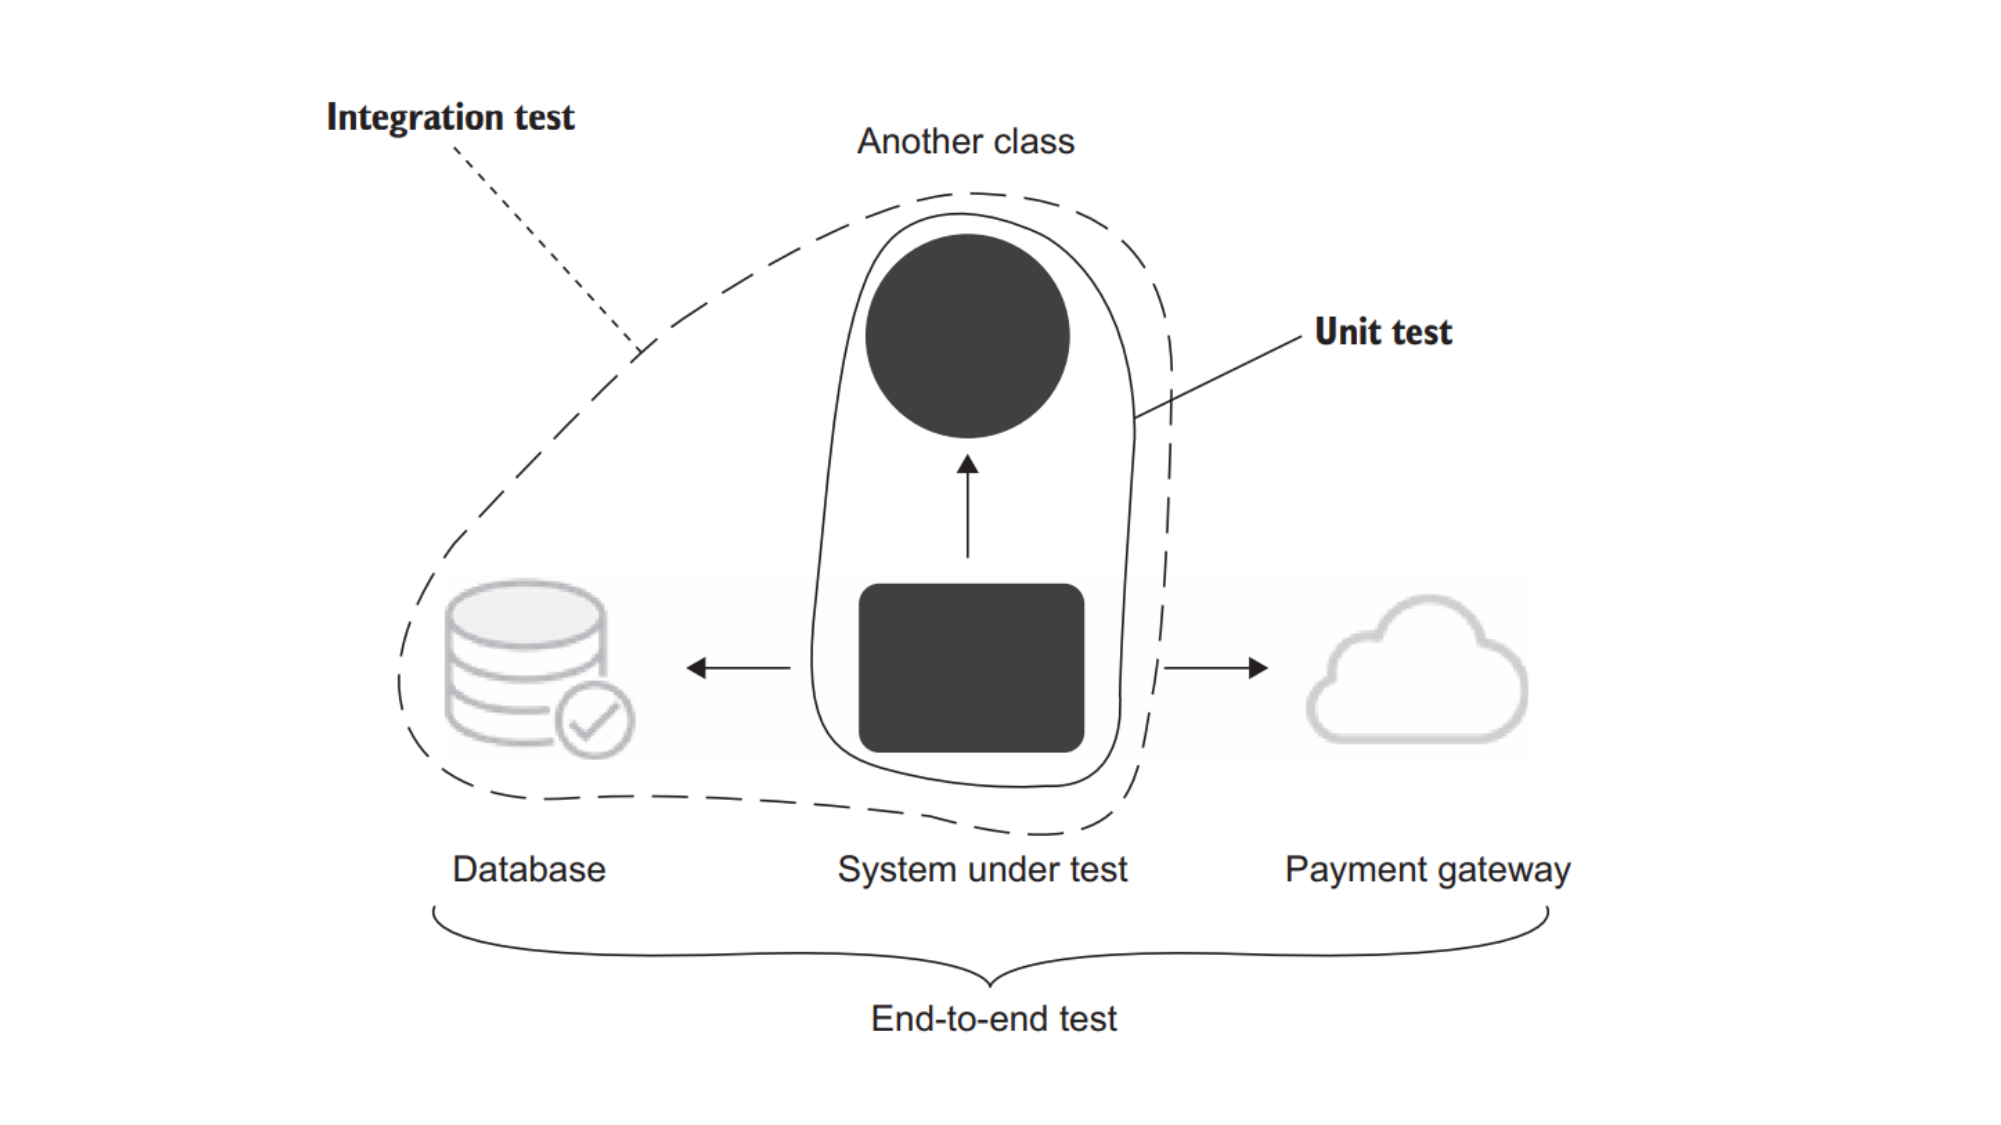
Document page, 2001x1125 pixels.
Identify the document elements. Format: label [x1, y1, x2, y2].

picture [272, 58, 1728, 1067]
